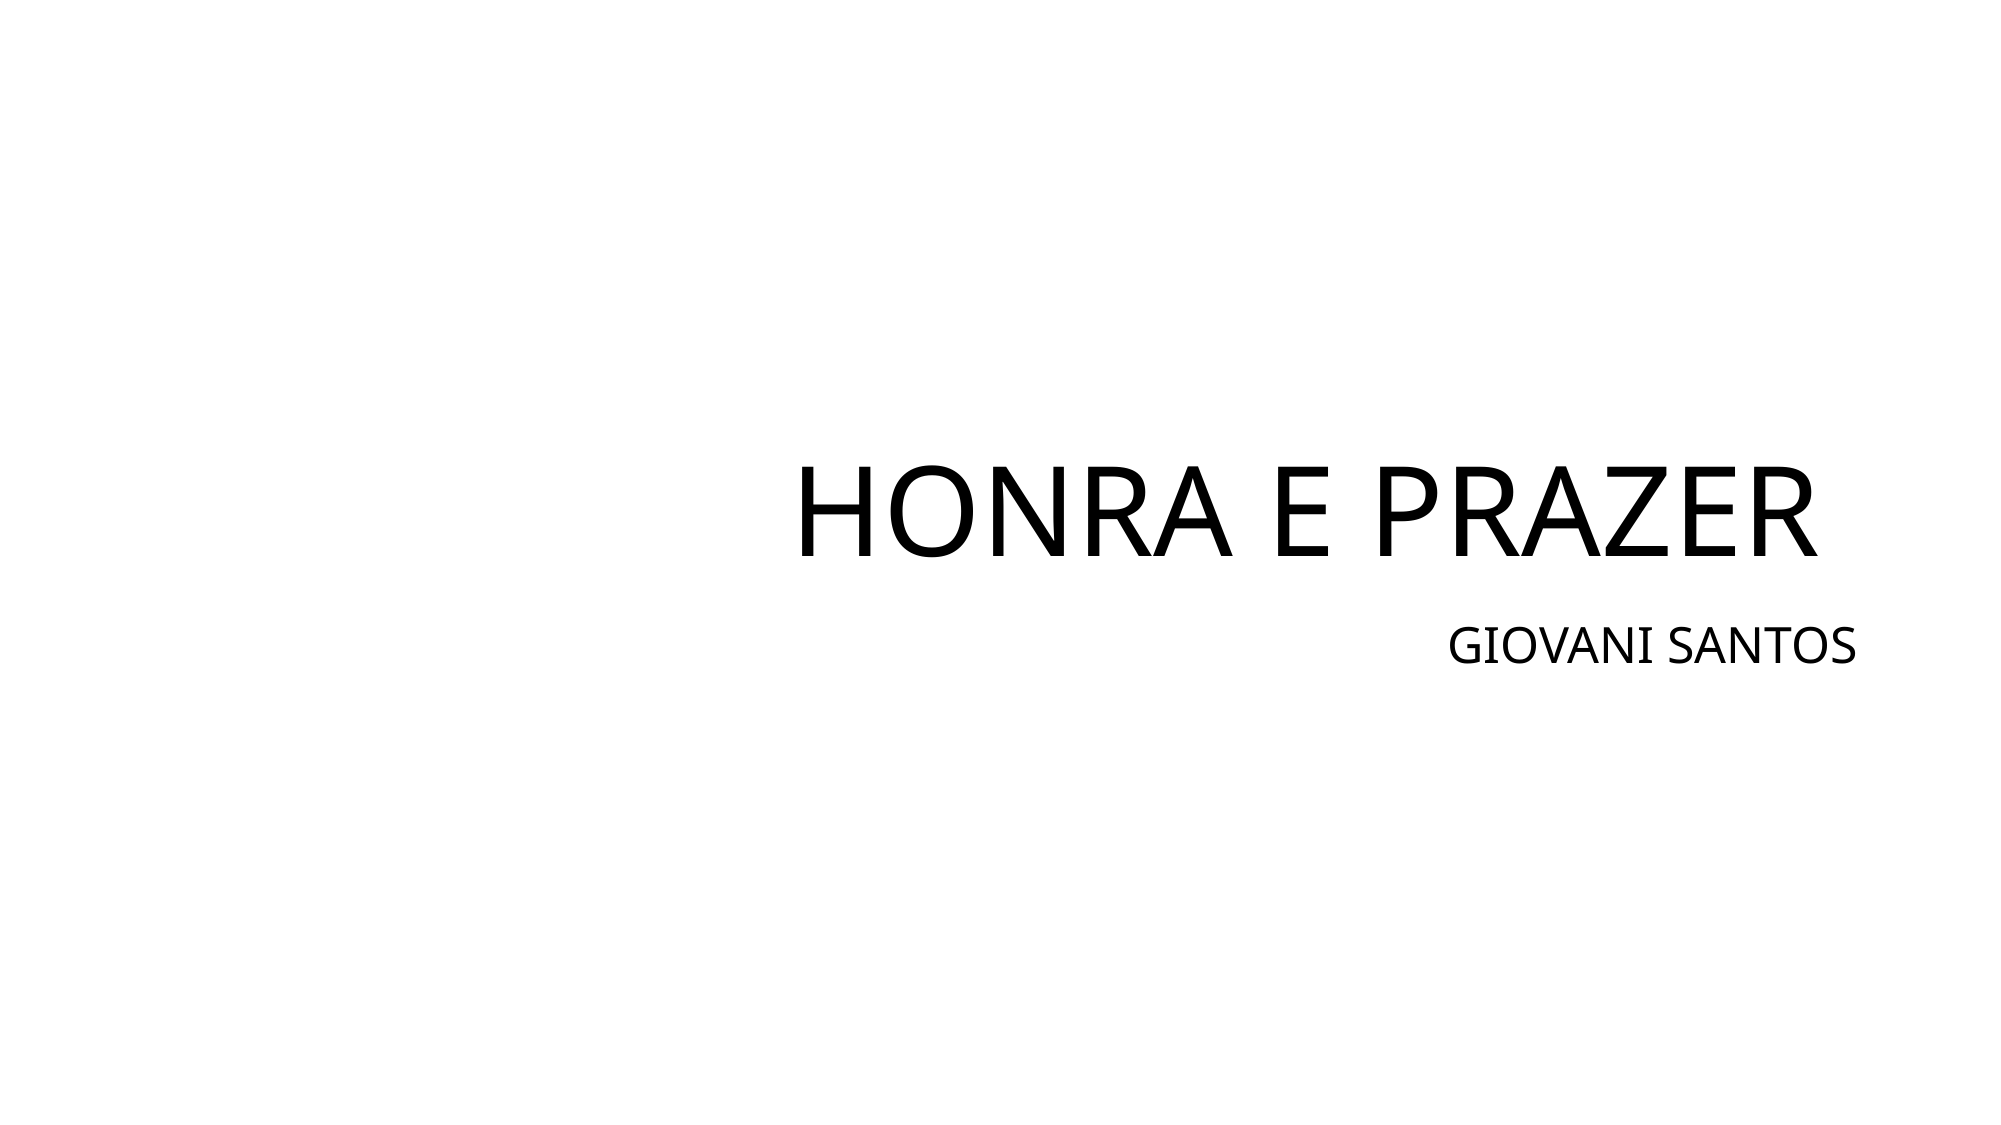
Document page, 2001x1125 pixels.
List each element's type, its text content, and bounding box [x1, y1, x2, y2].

subtitle GIOVANI SANTOS [1352, 612, 1953, 885]
title HONRA E PRAZER [658, 199, 1953, 591]
